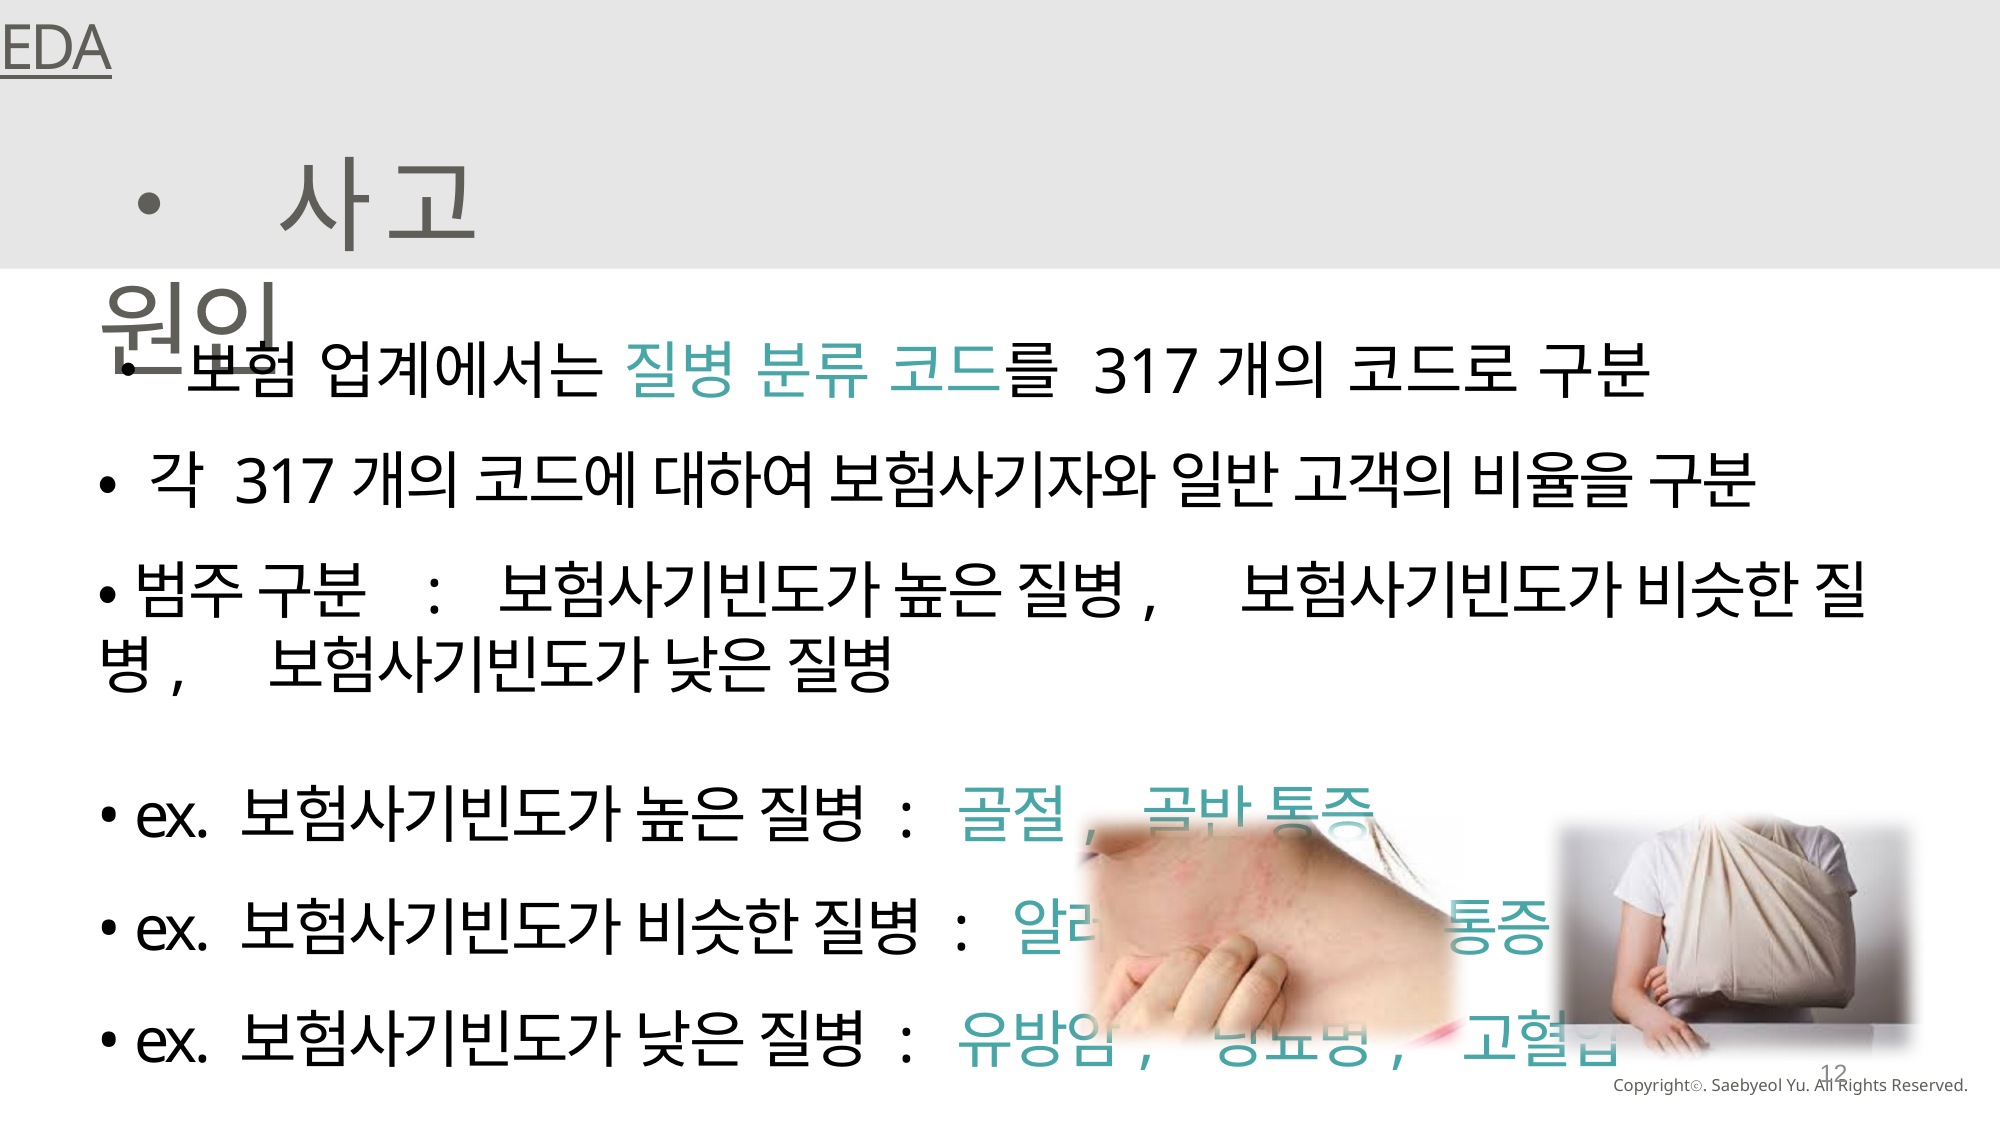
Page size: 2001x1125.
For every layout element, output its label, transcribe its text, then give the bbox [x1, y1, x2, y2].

picture [1071, 807, 1471, 1054]
text_box • 사고 원인 [82, 131, 493, 323]
picture [1541, 808, 1927, 1065]
text_box [0, 0, 2000, 270]
text_box EDA [0, 0, 127, 90]
slide_number 12 [1412, 1042, 1863, 1103]
text_box • 보험 업계에서는 질병 분류 코드를 317개의 코드로 구분 • 각 317개의 코드에 대하여 보험사기자와 일반 고객의 비율을 구분 •범주 구분 : 보험사기빈도가 높은 질병, 보험사기빈도가 비슷한 질병, 보험사기빈도가 낮은 질병 • ex. 보험사기빈도가 높은 질병 : 골절, 골반 통증 • ex. 보험사기빈도가 비슷한 질병 : 알레르기, 복부 통증 • ex. 보험사기빈도가 낮은 질병 : 유방암, 당뇨병, 고혈압 [82, 323, 1945, 1083]
